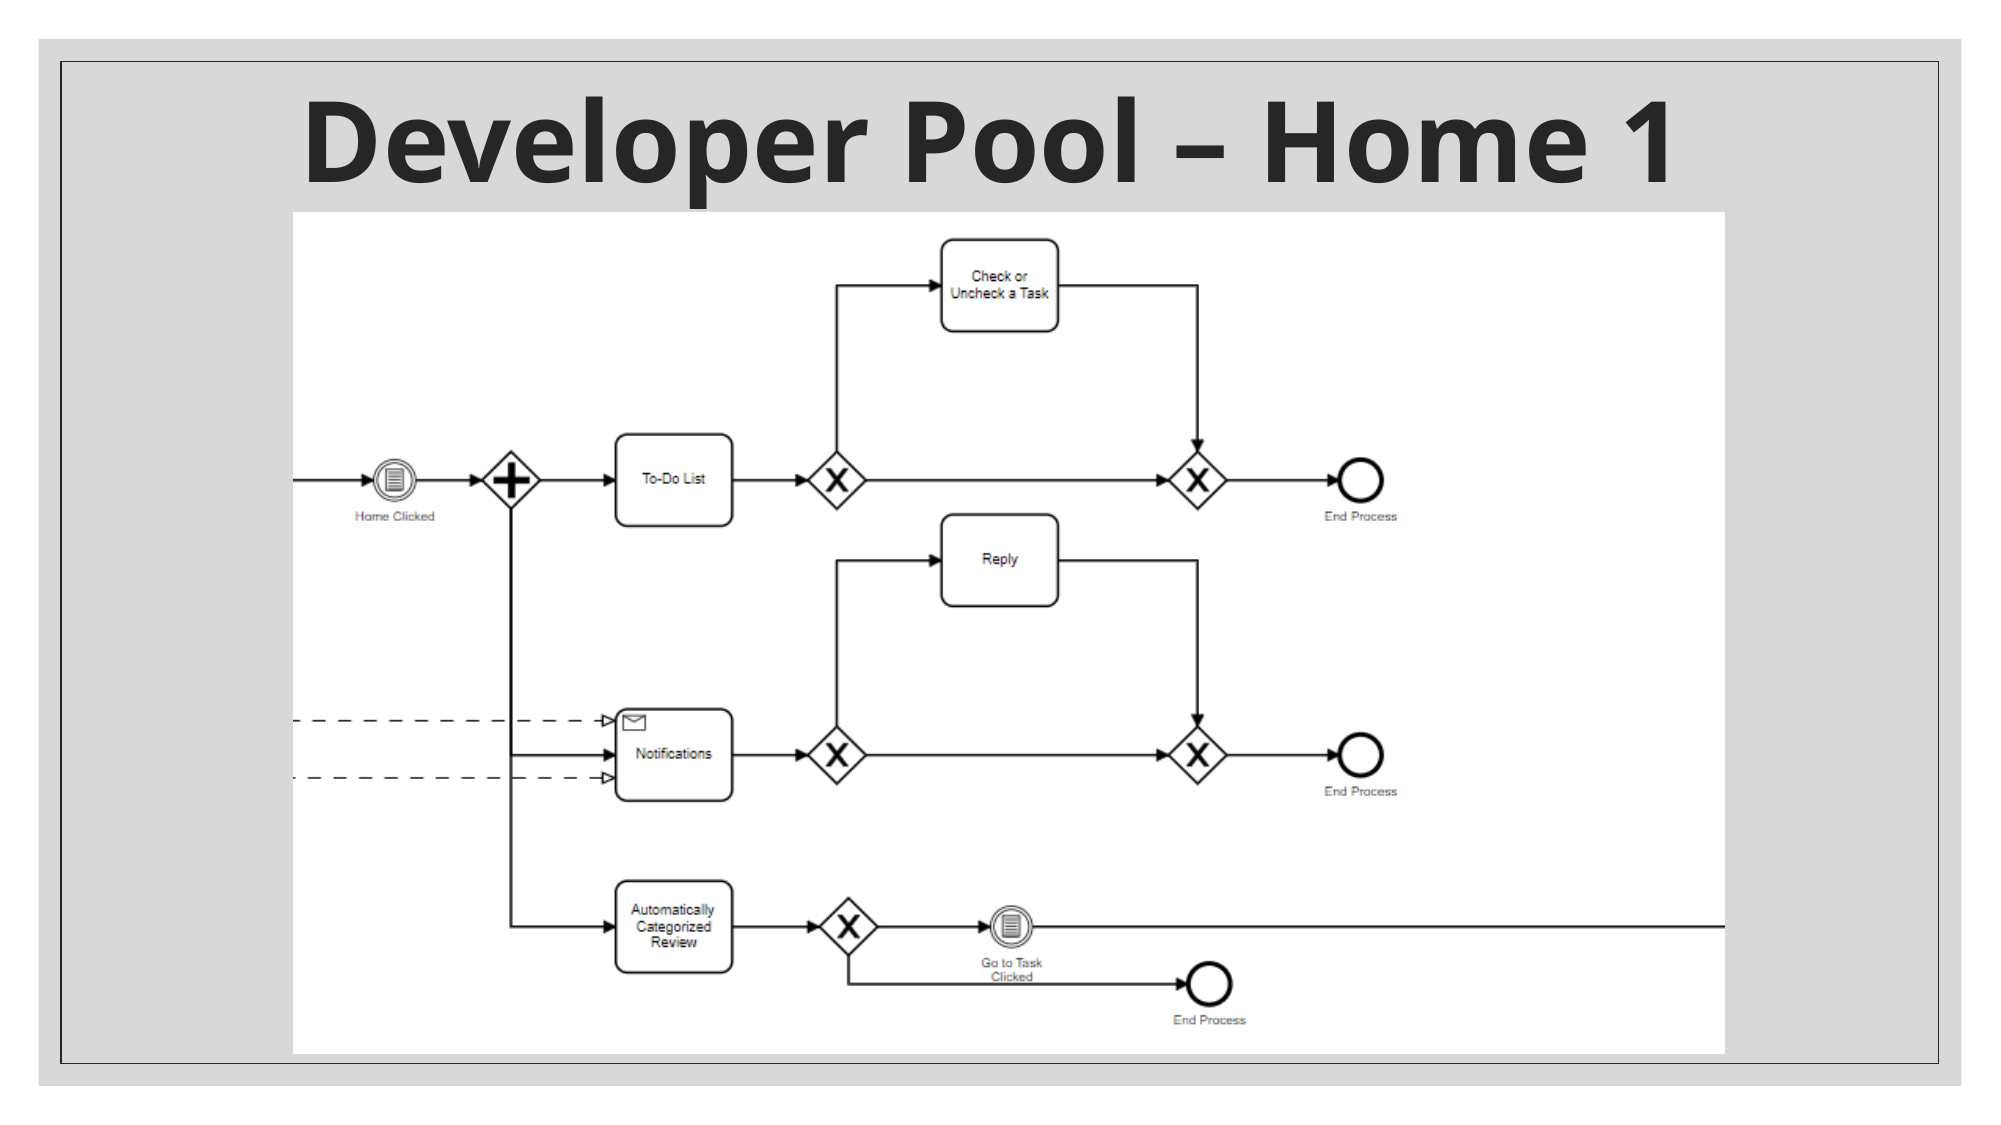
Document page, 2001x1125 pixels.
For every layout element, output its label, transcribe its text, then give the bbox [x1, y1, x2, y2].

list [293, 212, 1725, 1054]
title Developer Pool – Home 1 [167, 34, 1818, 260]
